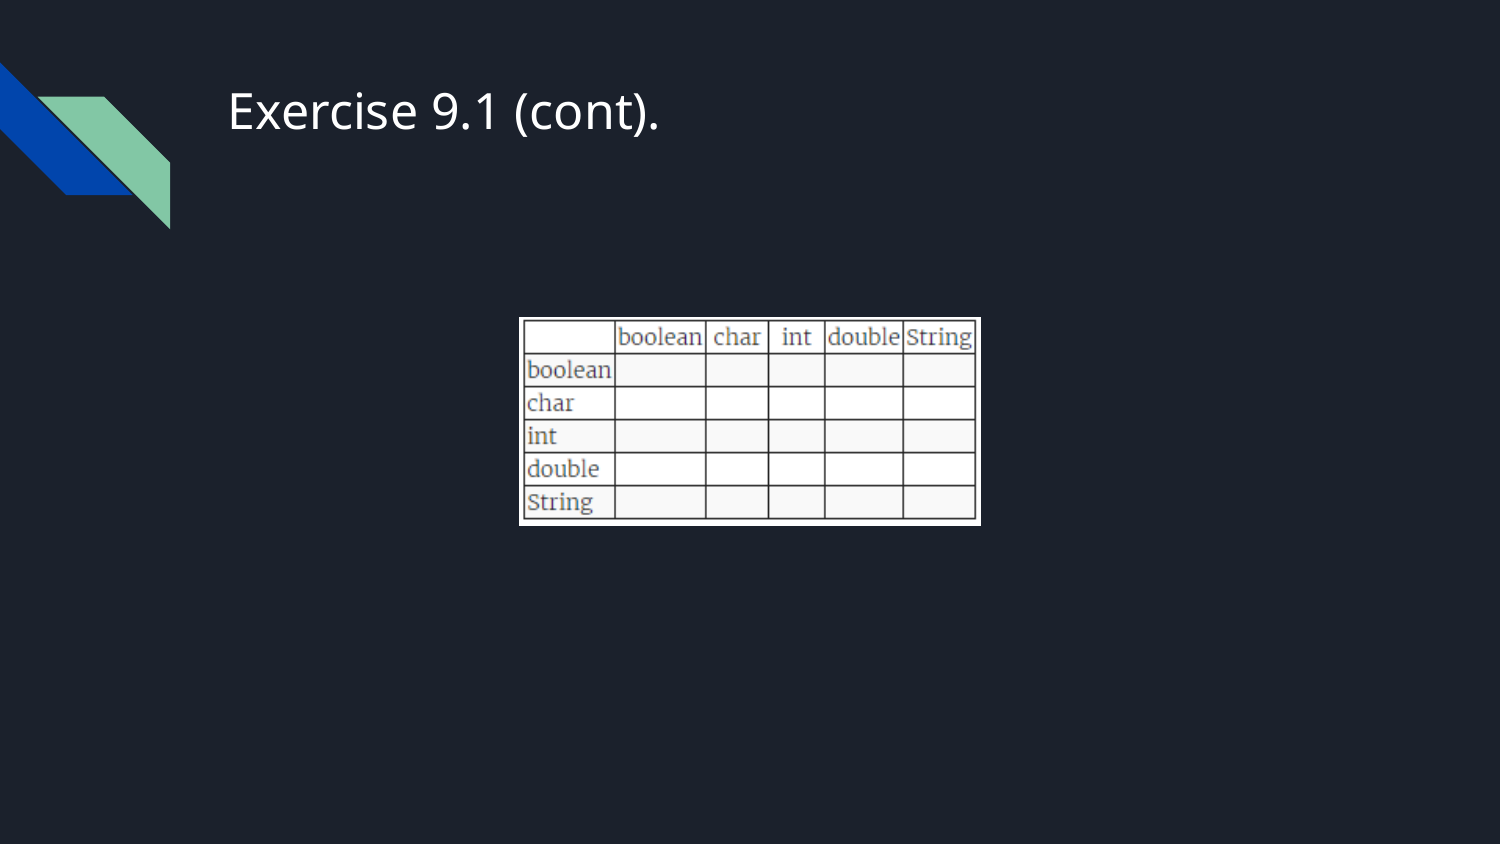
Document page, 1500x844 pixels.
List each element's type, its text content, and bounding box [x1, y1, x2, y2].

picture [519, 317, 981, 526]
title Exercise 9.1 (cont). [212, 64, 1368, 215]
